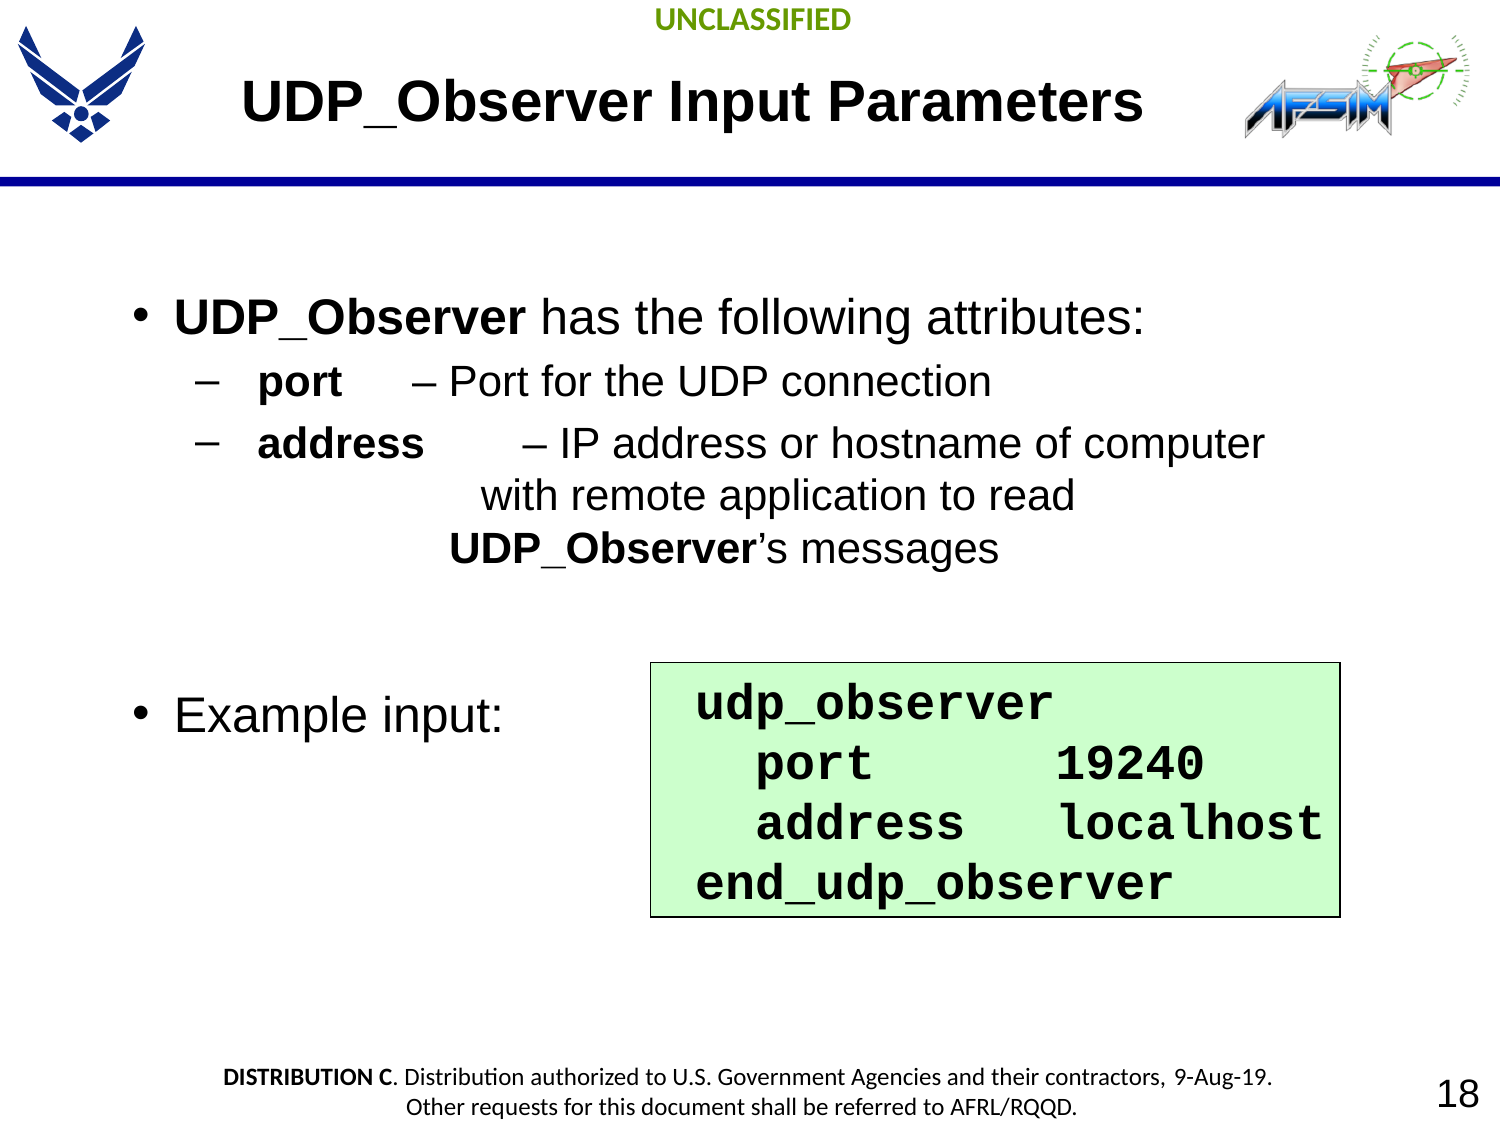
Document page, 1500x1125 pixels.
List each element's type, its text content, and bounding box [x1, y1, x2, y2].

list UDP_Observer has the following attributes: port – Port for the UDP connection address – IP address or hostname of computer with remote application to read UDP_Observer’s messages Example input: [75, 262, 1425, 1005]
text_box udp_observer port 19240 address localhost end_udp_observer [650, 662, 1341, 918]
picture [1238, 22, 1483, 147]
title UDP_Observer Input Parameters [150, 4, 1238, 193]
